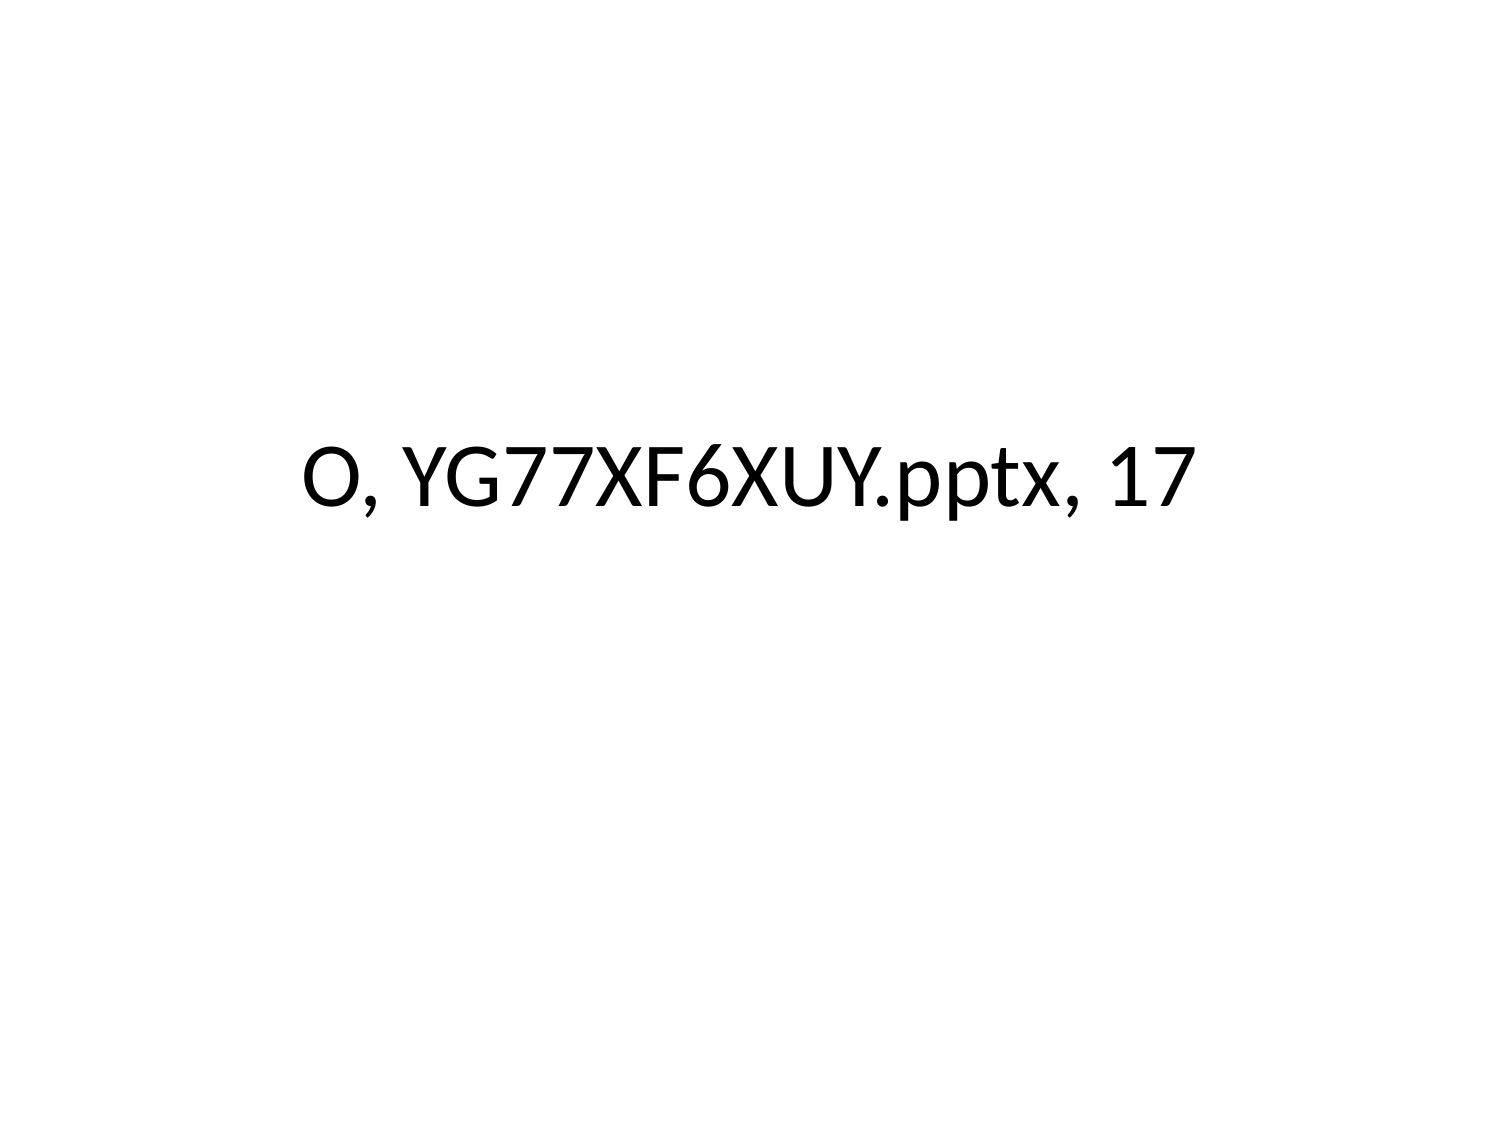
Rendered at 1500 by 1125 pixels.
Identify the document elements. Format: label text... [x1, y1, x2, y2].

title O, YG77XF6XUY.pptx, 17 [112, 349, 1388, 591]
